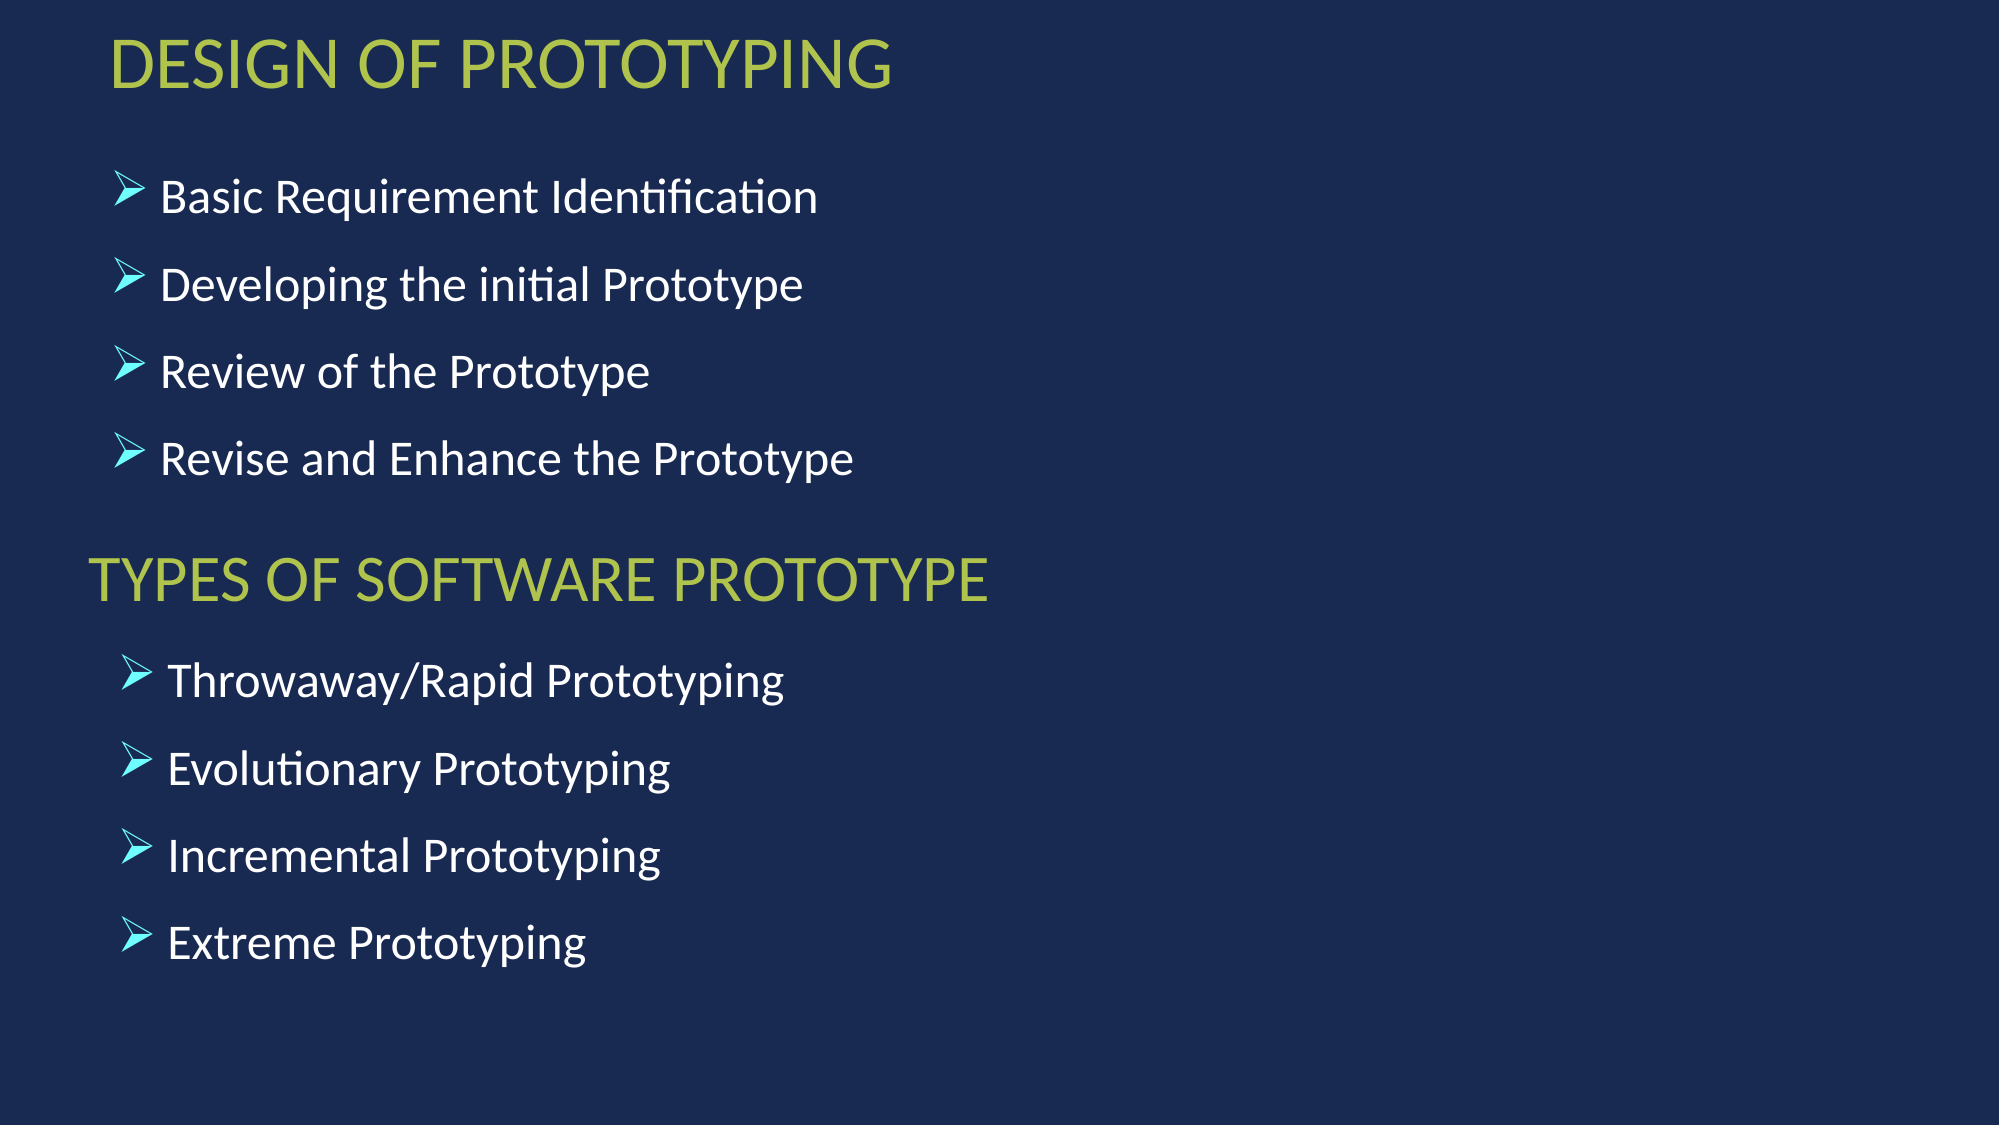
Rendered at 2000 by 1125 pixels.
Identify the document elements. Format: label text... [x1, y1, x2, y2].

title DESIGN OF PROTOTYPING [0, 0, 1071, 115]
text_box TYPES OF SOFTWARE PROTOTYPE [73, 527, 1133, 622]
list Basic Requirement Identification Developing the initial Prototype Review of the Prototype Revise and Enhance the Prototype [90, 160, 1246, 1083]
text_box Throwaway/Rapid Prototyping Evolutionary Prototyping Incremental Prototyping Extreme Prototyping [97, 644, 1347, 1125]
